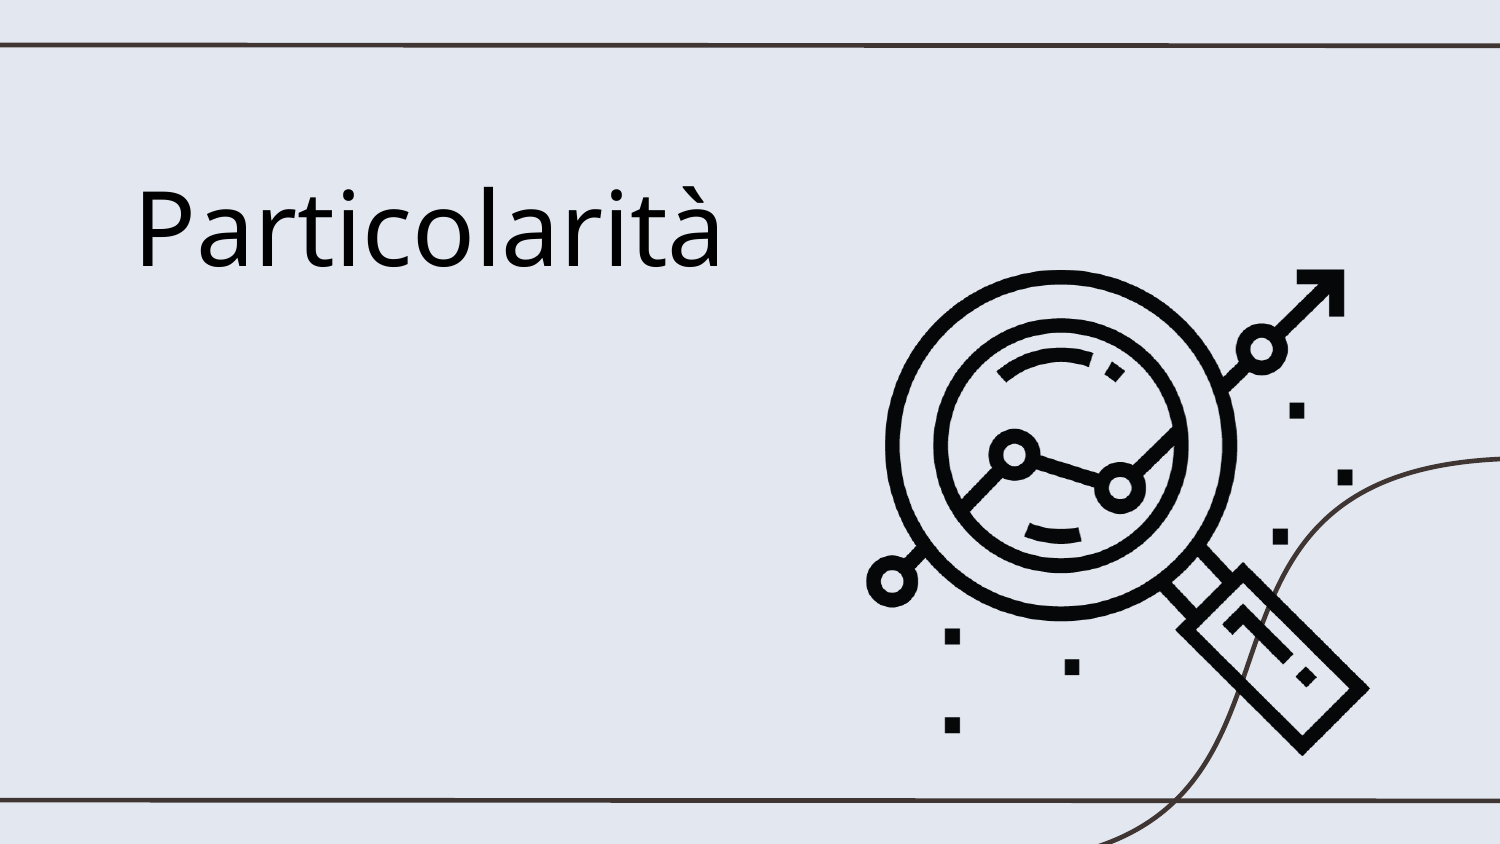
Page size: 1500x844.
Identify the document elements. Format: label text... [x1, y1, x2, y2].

picture [826, 235, 1410, 788]
title Particolarità [118, 147, 827, 330]
